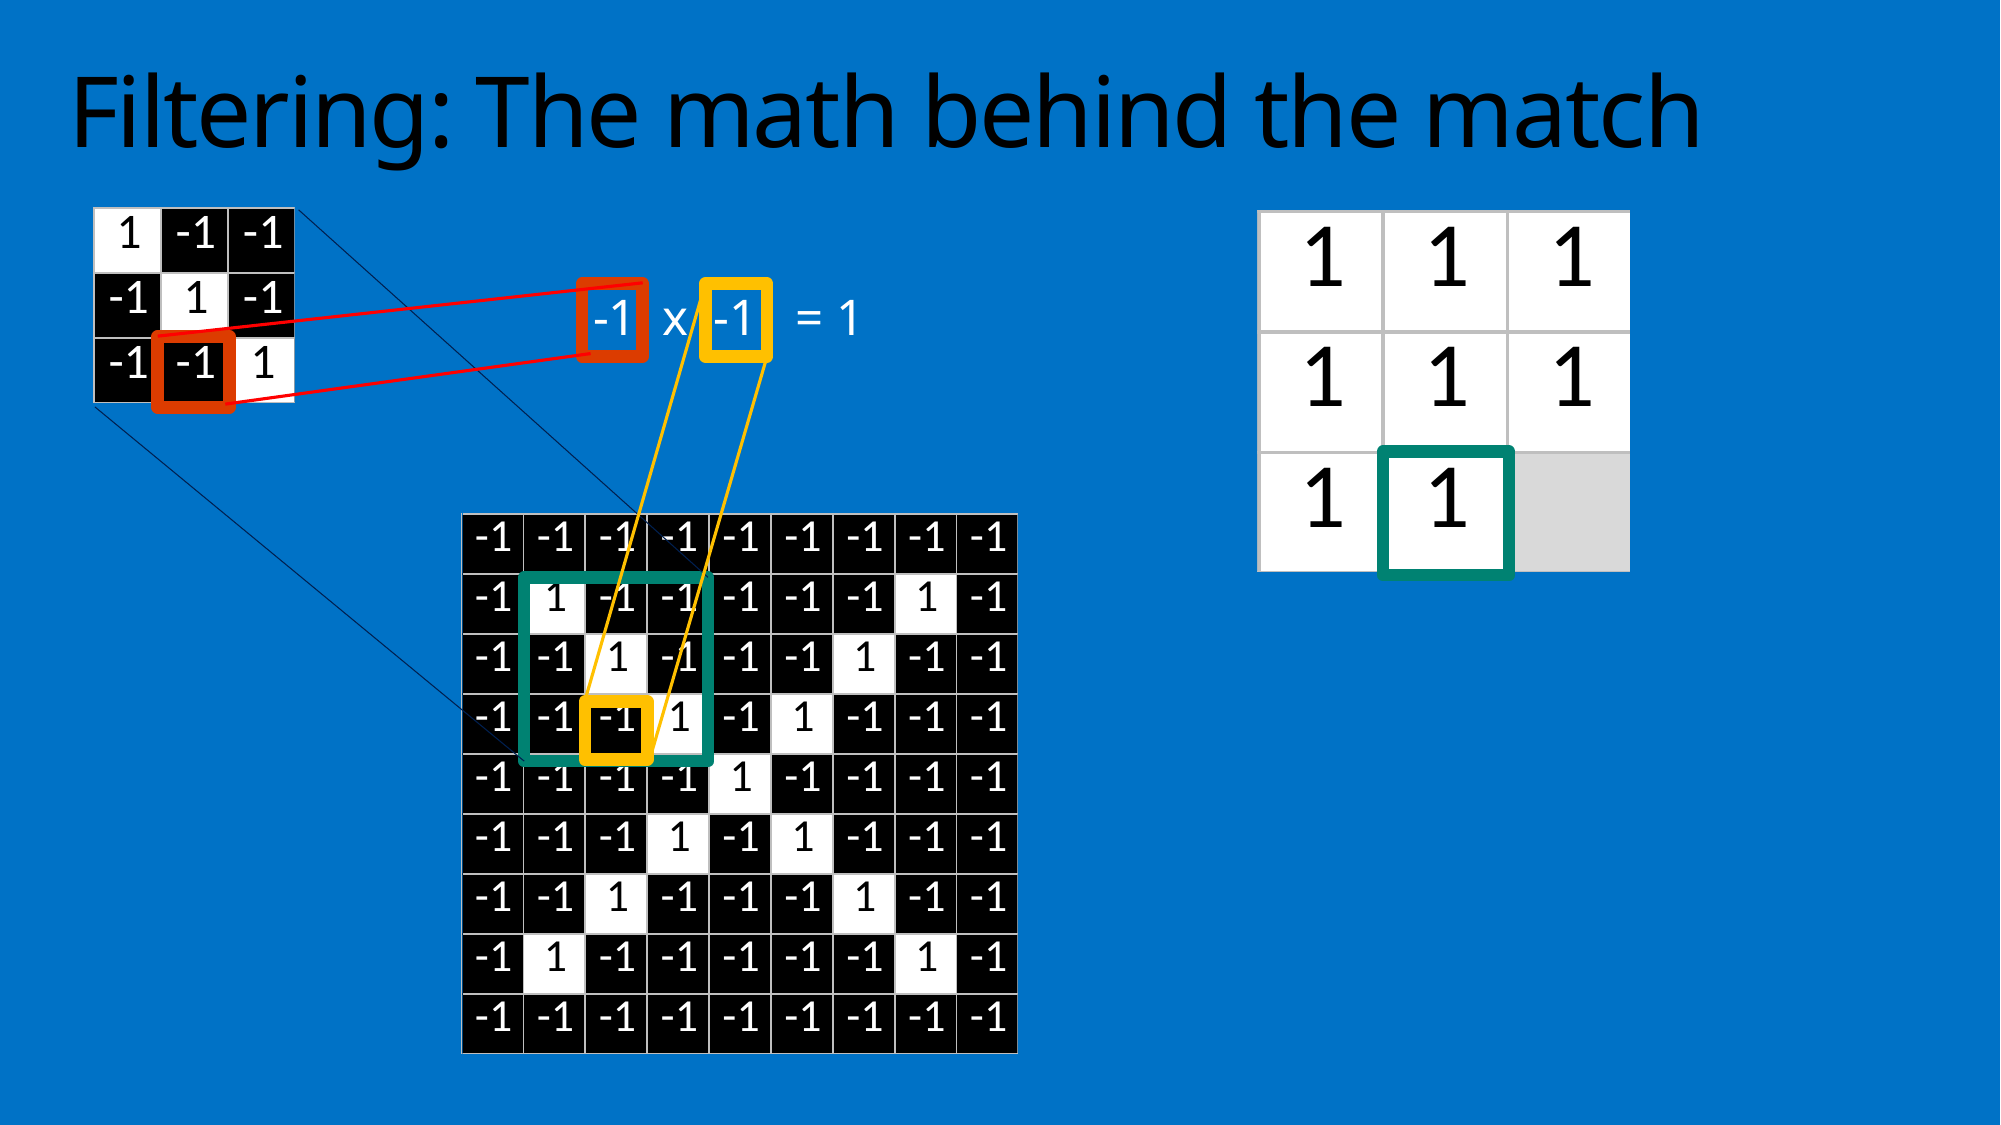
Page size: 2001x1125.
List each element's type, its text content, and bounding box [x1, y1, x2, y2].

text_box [94, 406, 525, 762]
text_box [157, 282, 644, 337]
title Filtering: The math behind the match [44, 47, 1957, 196]
picture [460, 513, 1020, 1056]
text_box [648, 356, 768, 762]
text_box -1 x -1 = 1 [709, 269, 895, 370]
picture [92, 206, 297, 405]
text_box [298, 405, 584, 578]
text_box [224, 353, 591, 405]
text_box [584, 283, 706, 704]
text_box [709, 283, 768, 356]
picture [1257, 209, 1634, 576]
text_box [298, 209, 709, 356]
